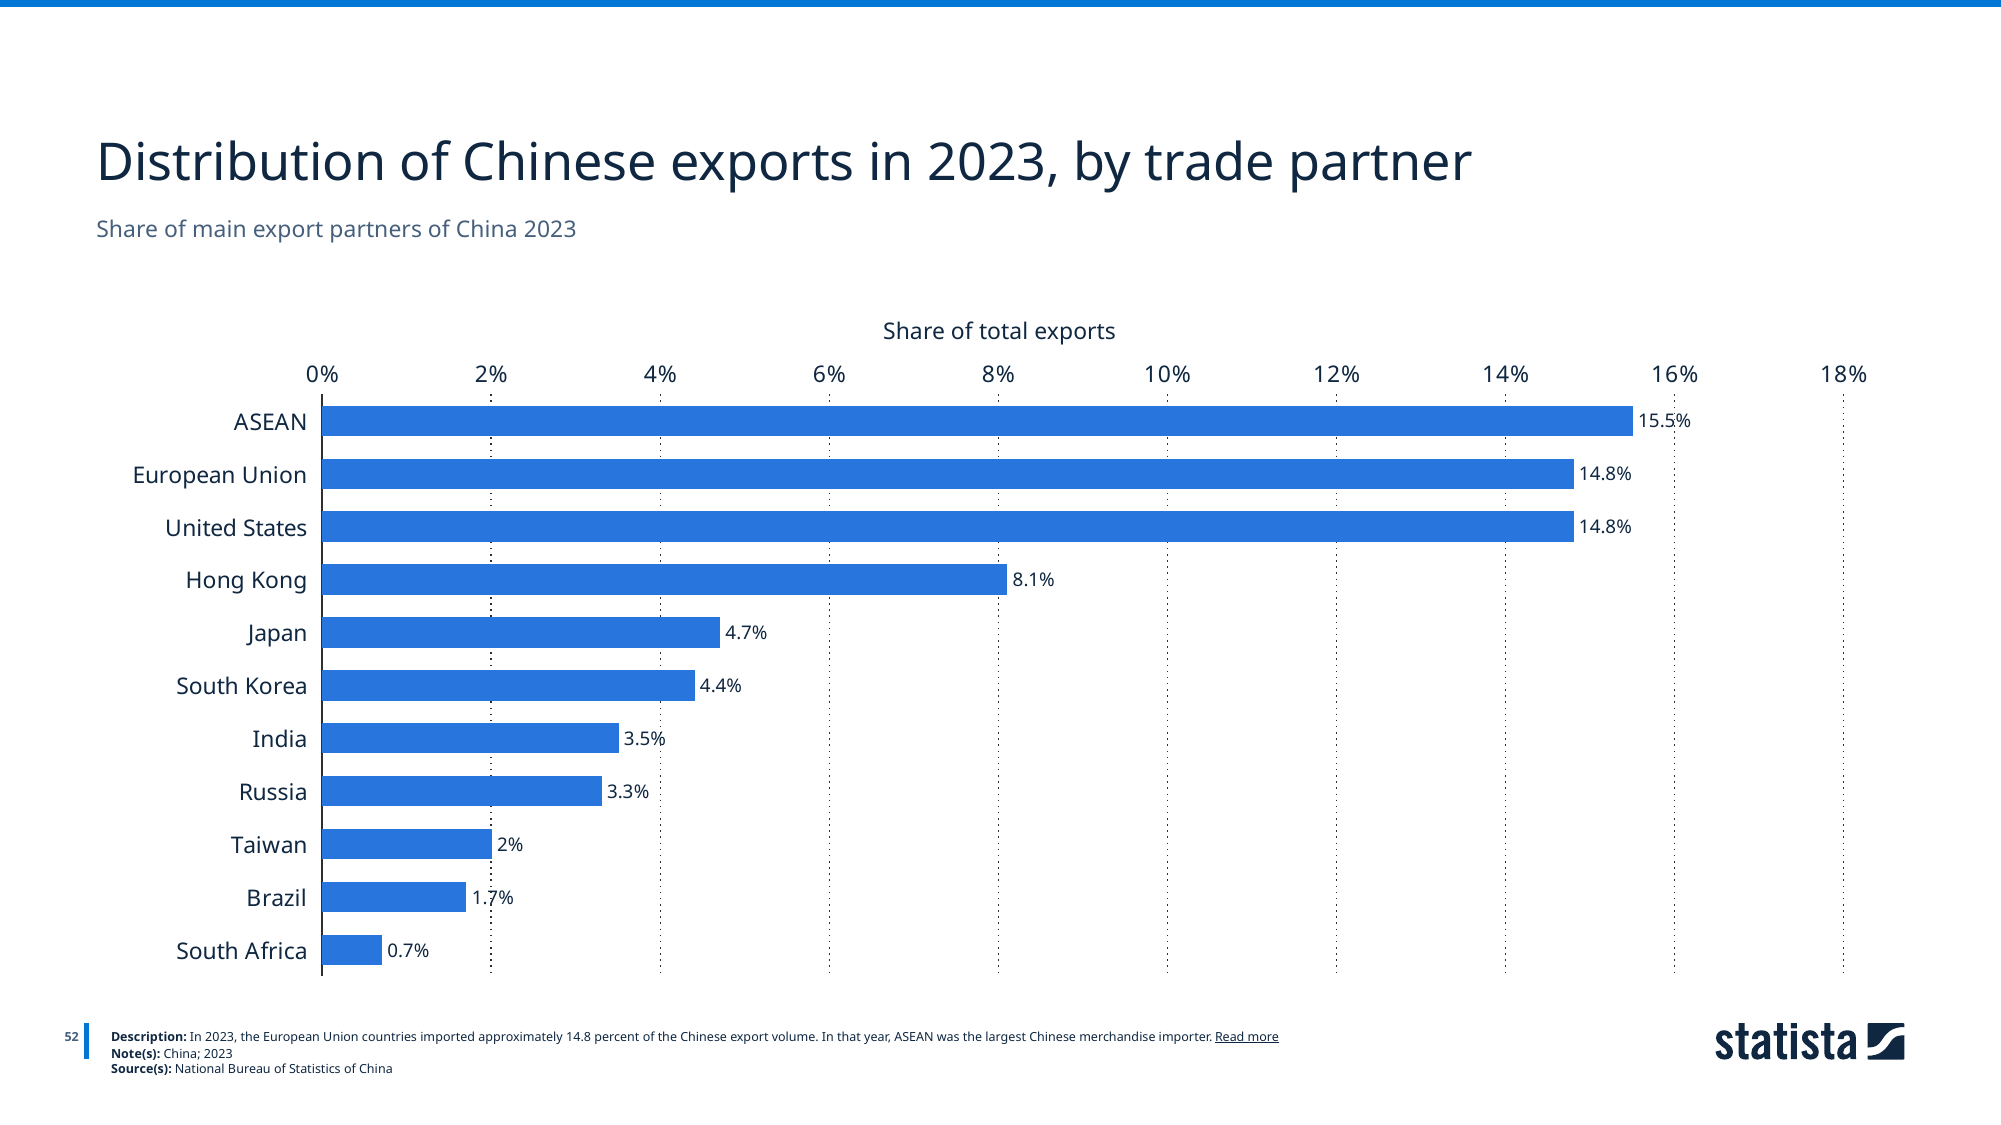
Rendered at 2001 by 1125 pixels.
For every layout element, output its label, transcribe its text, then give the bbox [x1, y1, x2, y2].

text_box Description: In 2023, the European Union countries imported approximately 14.8 percent of the Chinese export volume. In that year, ASEAN was the largest Chinese merchandise importer. Read more Note(s): China; 2023 Source(s): National Bureau of Statistics of China [94, 1019, 1669, 1110]
text_box Share of main export partners of China 2023 [79, 205, 1920, 260]
text_box [0, 0, 2000, 10]
text_box [1712, 1019, 1908, 1063]
text_box 52 [0, 1019, 96, 1069]
text_box [143, 1018, 1465, 1069]
text_box Distribution of Chinese exports in 2023, by trade partner [79, 68, 1920, 200]
text_box Share of total exports [825, 307, 1175, 341]
chart [95, 343, 1904, 990]
